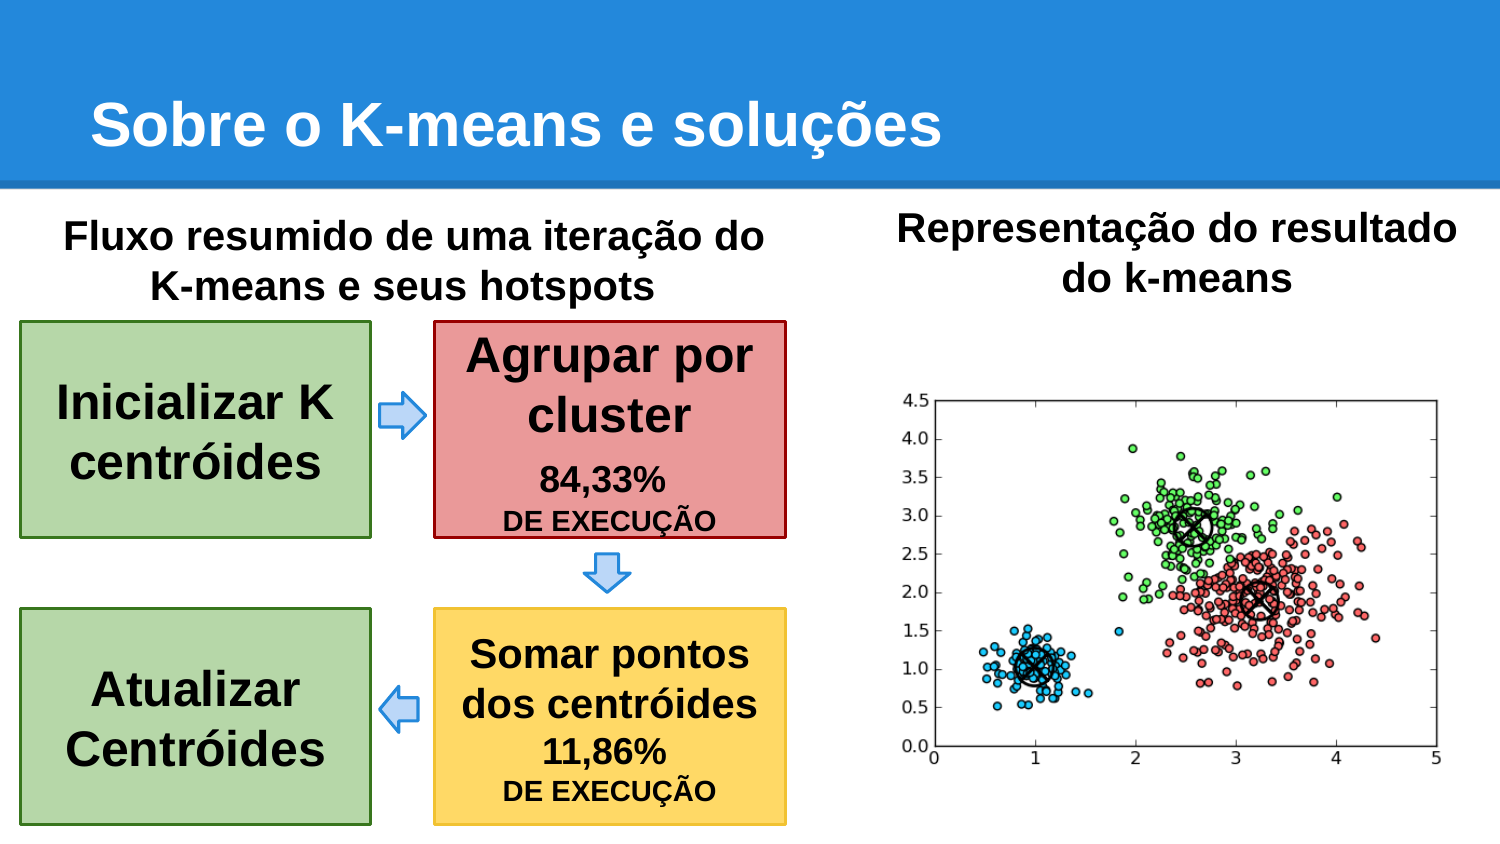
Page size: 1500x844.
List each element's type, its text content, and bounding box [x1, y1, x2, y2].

text_box [379, 392, 426, 439]
title Sobre o K-means e soluções [75, 33, 1425, 175]
text_box [379, 686, 418, 733]
text_box Somar pontos dos centróides 11,86% DE EXECUÇÃO [434, 608, 786, 825]
text_box Agrupar por cluster 84,33% DE EXECUÇÃO [434, 321, 786, 538]
text_box Fluxo resumido de uma iteração do K-means e seus hotspots [20, 193, 785, 354]
text_box Atualizar Centróides [20, 608, 371, 825]
text_box Inicializar K centróides [20, 354, 371, 538]
text_box Representação do resultado do k-means [854, 186, 1500, 347]
text_box [584, 553, 631, 593]
picture [854, 357, 1500, 789]
